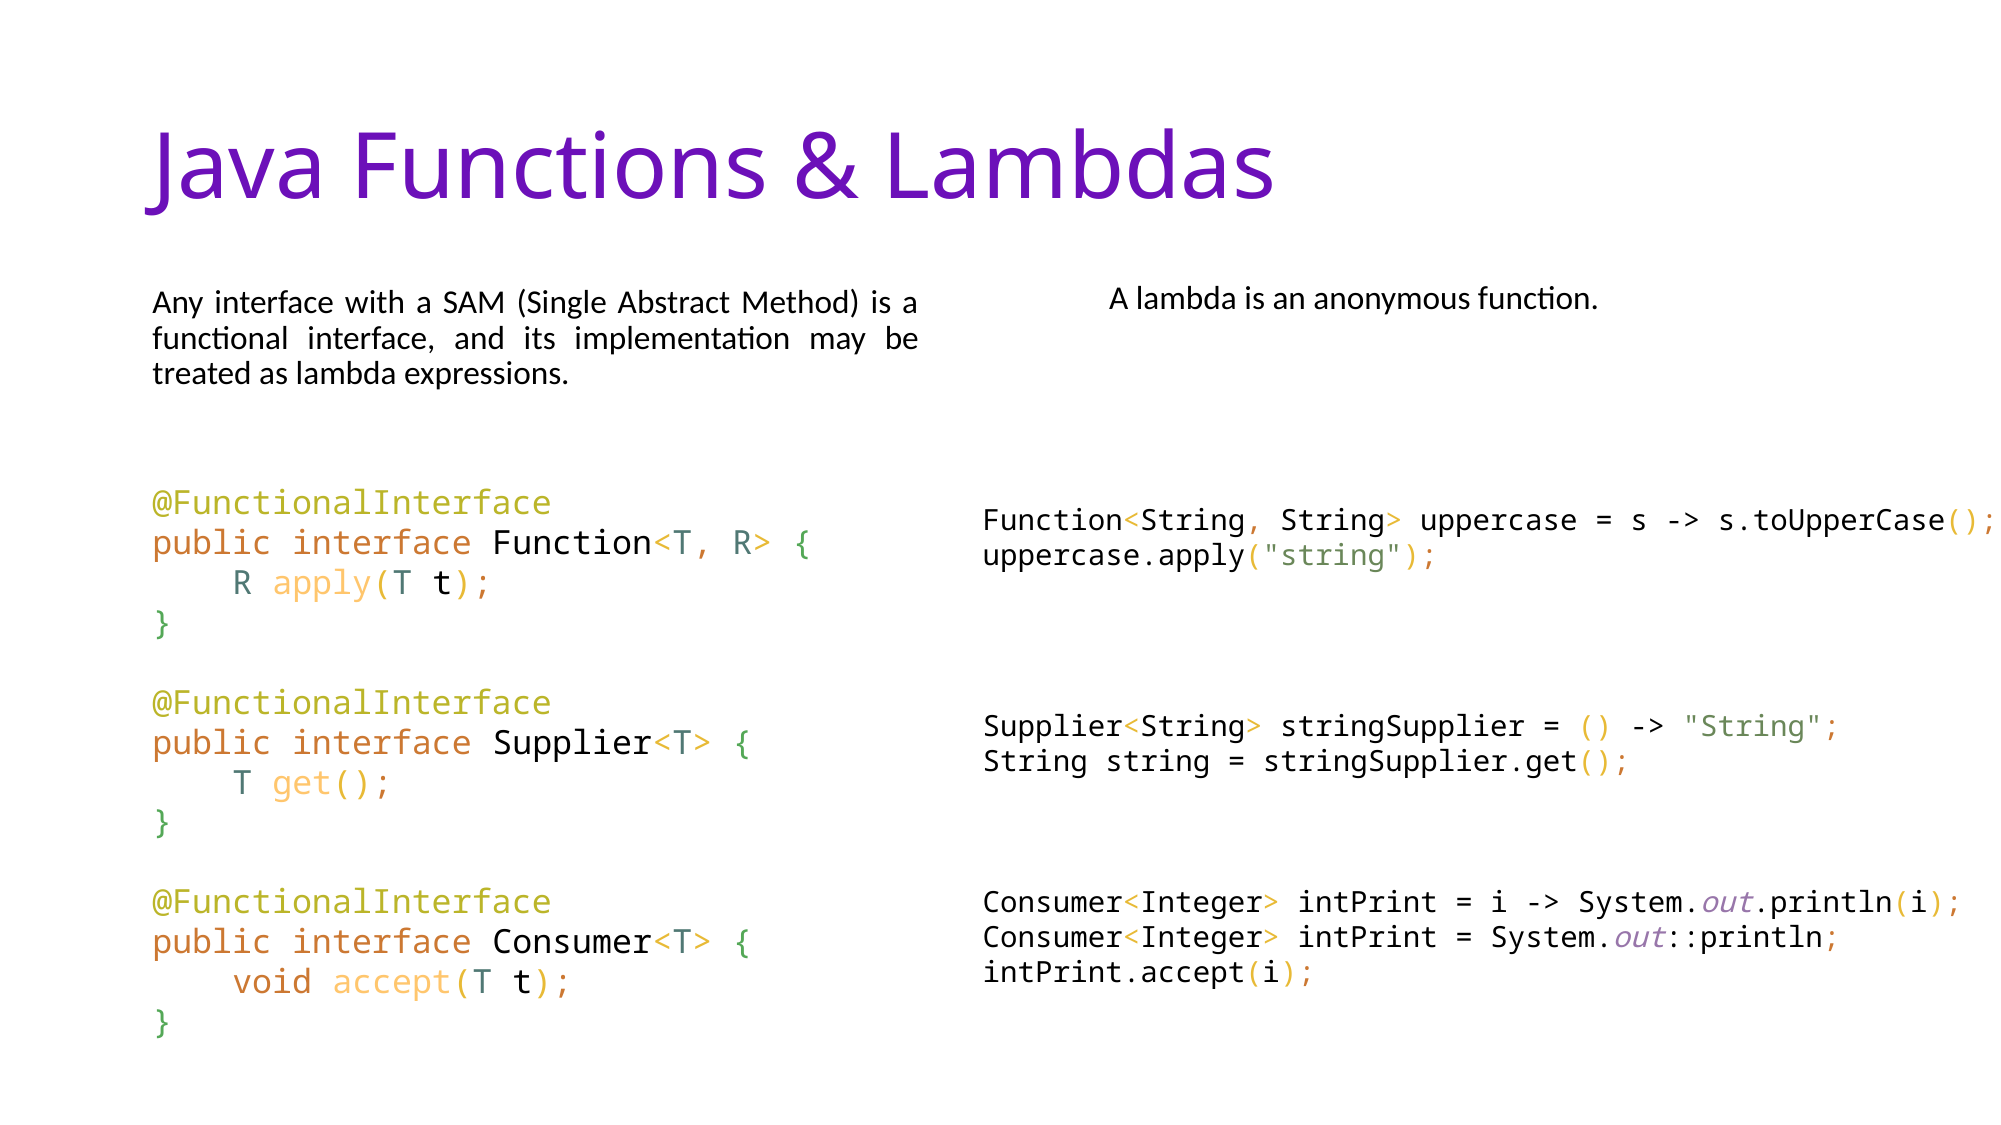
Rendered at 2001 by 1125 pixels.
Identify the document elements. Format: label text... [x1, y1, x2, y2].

text_box Any interface with a SAM (Single Abstract Method) is a functional interface, and its implementation may be treated as lambda expressions. [137, 277, 935, 454]
text_box Function<String, String> uppercase = s -> s.toUpperCase(); uppercase.apply("string"); [967, 494, 2000, 579]
text_box @FunctionalInterface public interface Function<T, R> { R apply(T t); } @FunctionalInterface public interface Supplier<T> { T get(); } @FunctionalInterface public interface Consumer<T> { void accept(T t); } [137, 473, 968, 1048]
list A lambda is an anonymous function. [1094, 273, 1863, 375]
text_box Supplier<String> stringSupplier = () -> "String"; String string = stringSupplier.get(); [967, 700, 2000, 785]
text_box Consumer<Integer> intPrint = i -> System.out.println(i); Consumer<Integer> intPrint = System.out::println; intPrint.accept(i); [967, 875, 1979, 996]
title Java Functions & Lambdas [137, 59, 1863, 278]
